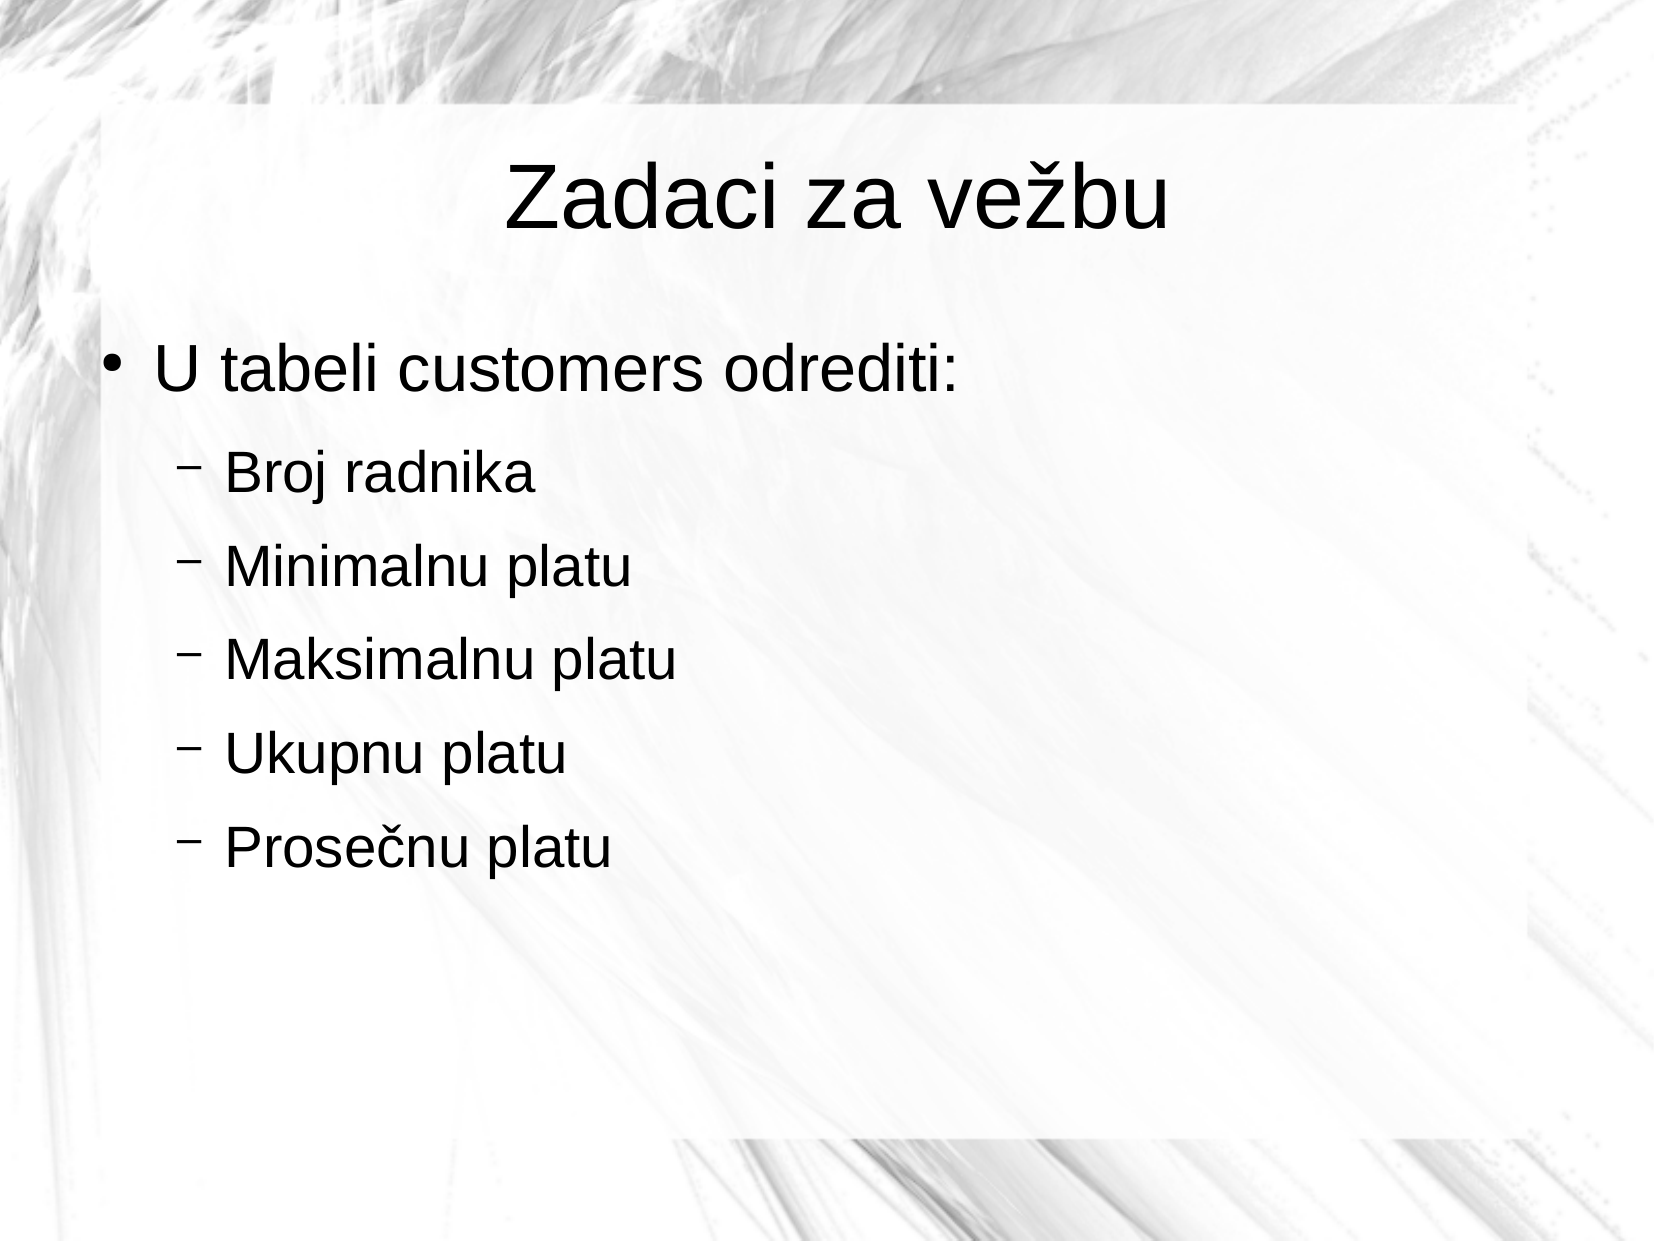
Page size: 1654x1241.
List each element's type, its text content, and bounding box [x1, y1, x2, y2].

picture [0, 0, 1654, 1241]
title Zadaci za vežbu [94, 88, 1583, 296]
list U tabeli customers odrediti: Broj radnika Minimalnu platu Maksimalnu platu Ukupnu platu Prosečnu platu [82, 324, 1536, 975]
